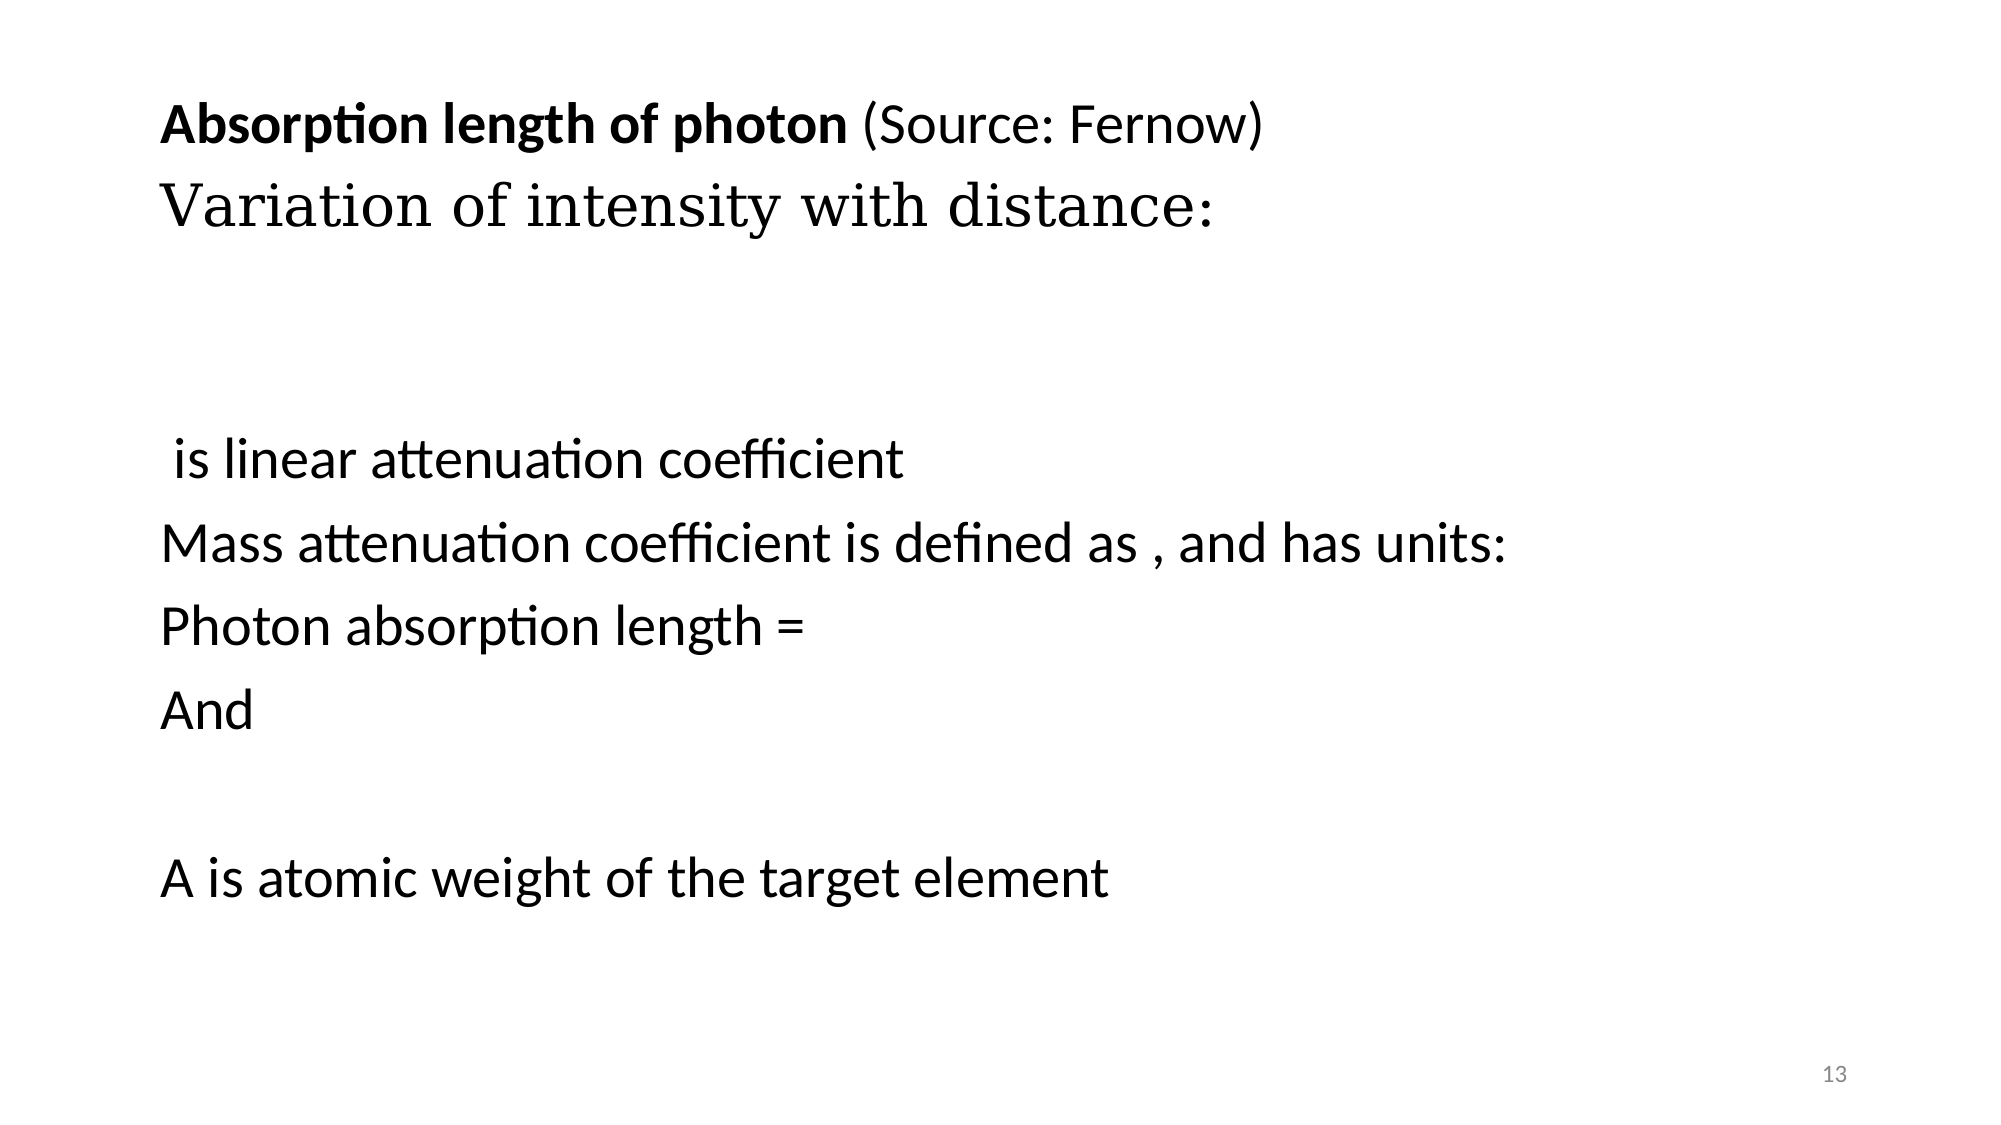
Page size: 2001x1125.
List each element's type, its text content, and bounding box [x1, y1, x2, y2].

slide_number 13 [1412, 1042, 1863, 1103]
